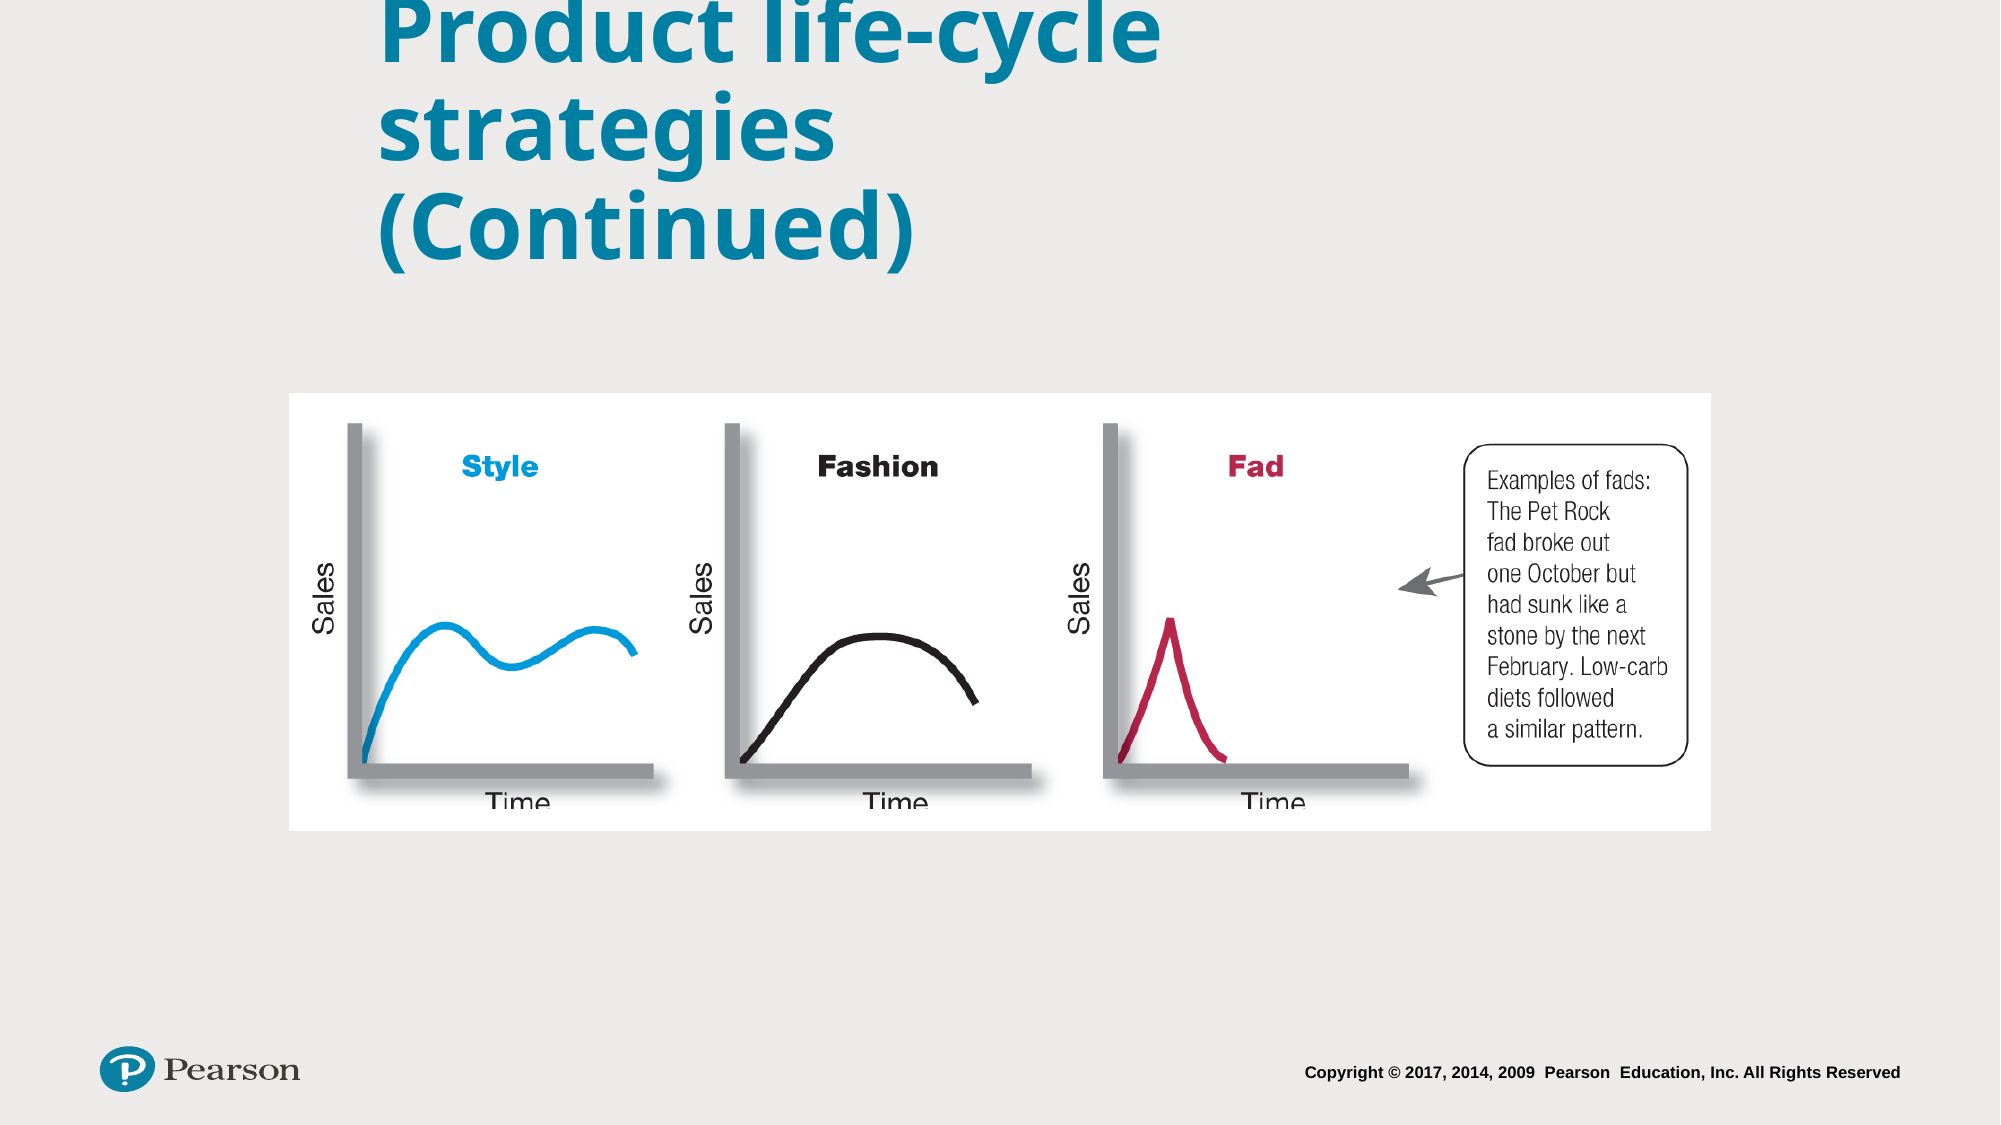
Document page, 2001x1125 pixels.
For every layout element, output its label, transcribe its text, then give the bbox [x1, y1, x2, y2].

picture [289, 393, 1711, 831]
title Product life-cycle strategies (Continued) [362, 37, 1638, 225]
